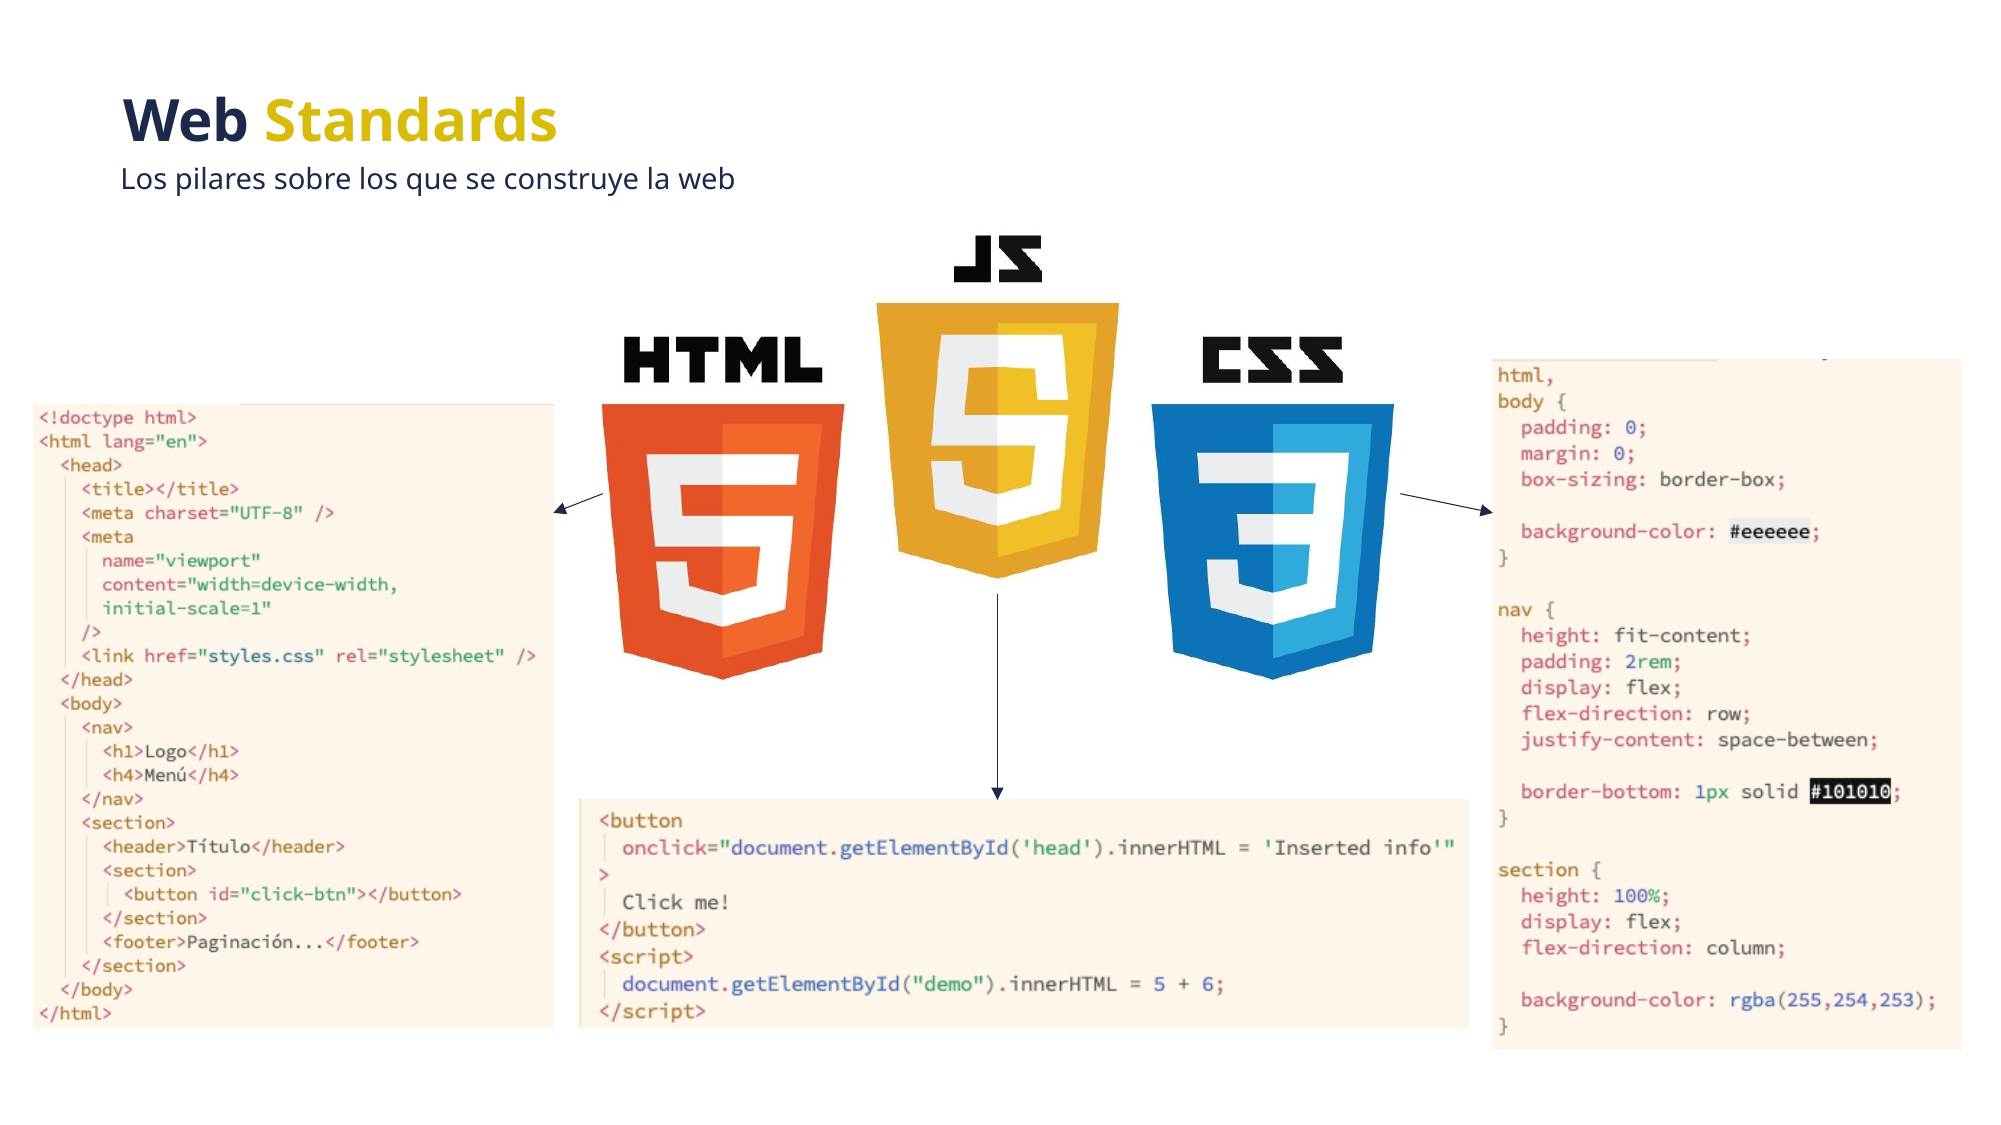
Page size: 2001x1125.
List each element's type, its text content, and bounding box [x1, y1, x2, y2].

text_box Web Standards [108, 75, 574, 161]
picture [33, 404, 554, 1030]
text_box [553, 493, 603, 513]
picture [1492, 359, 1962, 1050]
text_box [1400, 493, 1493, 513]
picture [577, 799, 1469, 1029]
picture [580, 217, 1415, 707]
text_box Los pilares sobre los que se construye la web [105, 152, 751, 203]
